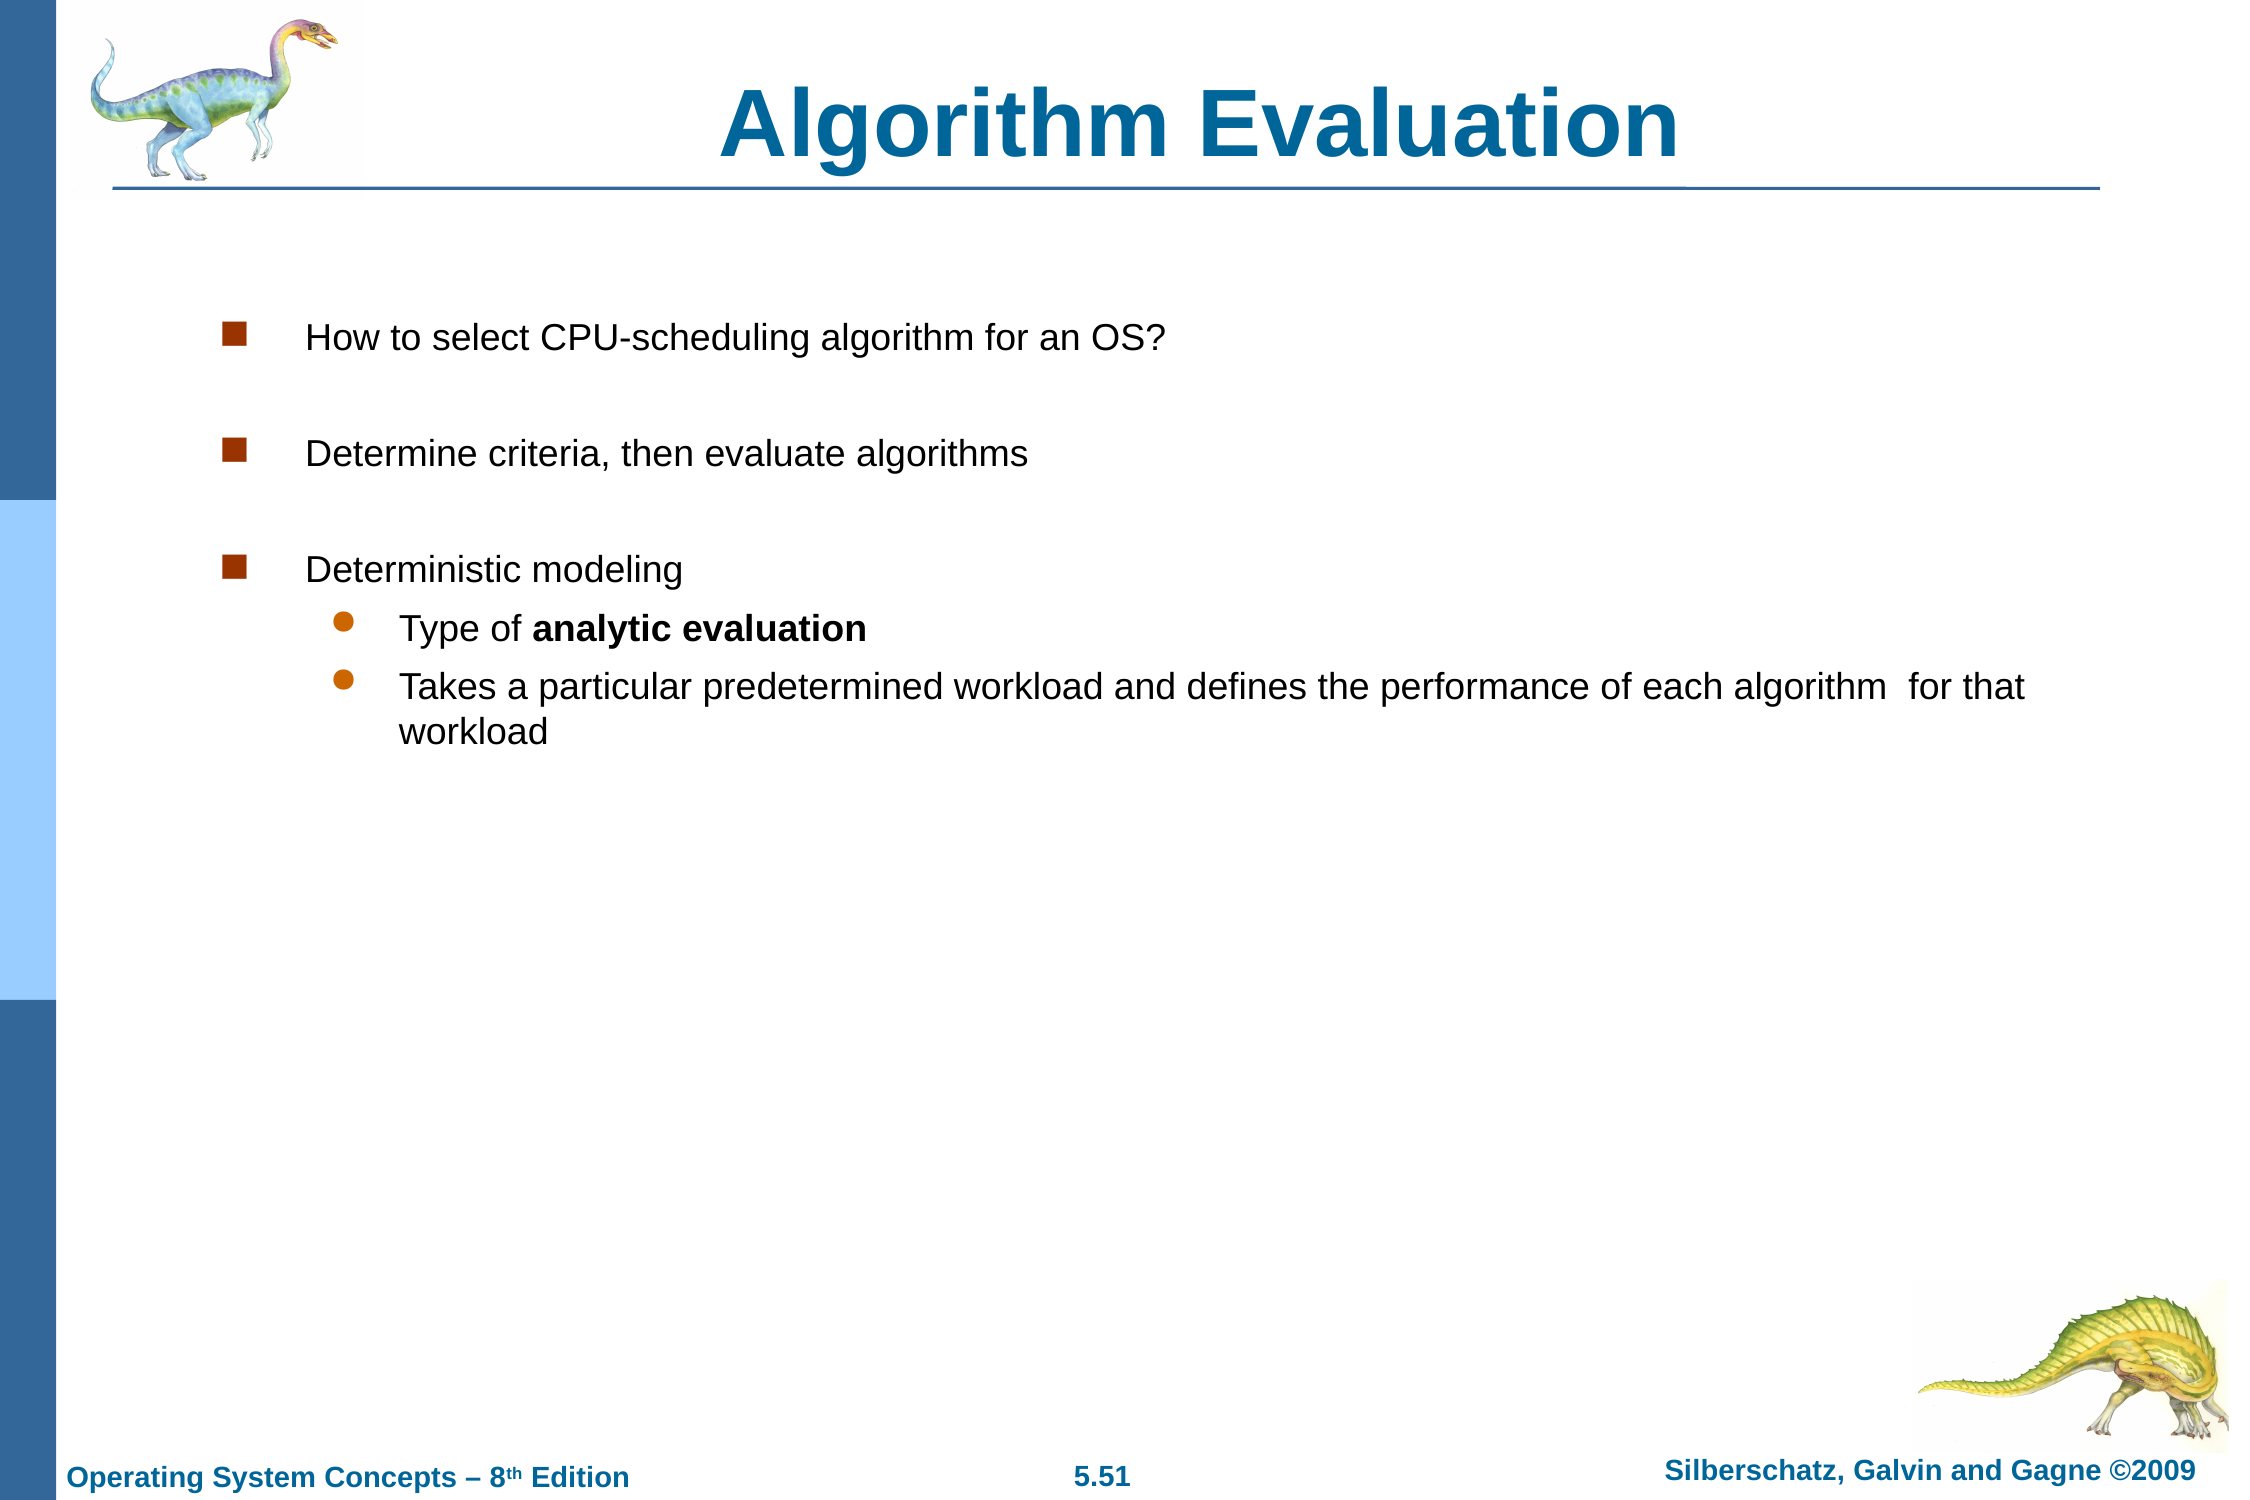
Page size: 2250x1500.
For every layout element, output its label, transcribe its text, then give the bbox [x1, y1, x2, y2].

picture [1913, 1279, 2229, 1453]
picture [70, 0, 365, 199]
list How to select CPU-scheduling algorithm for an OS? Determine criteria, then evaluate algorithms Deterministic modeling Type of analytic evaluation Takes a particular predetermined workload and defines the performance of each algorithm for that workload [203, 302, 2066, 1319]
title Algorithm Evaluation [263, 60, 2138, 187]
